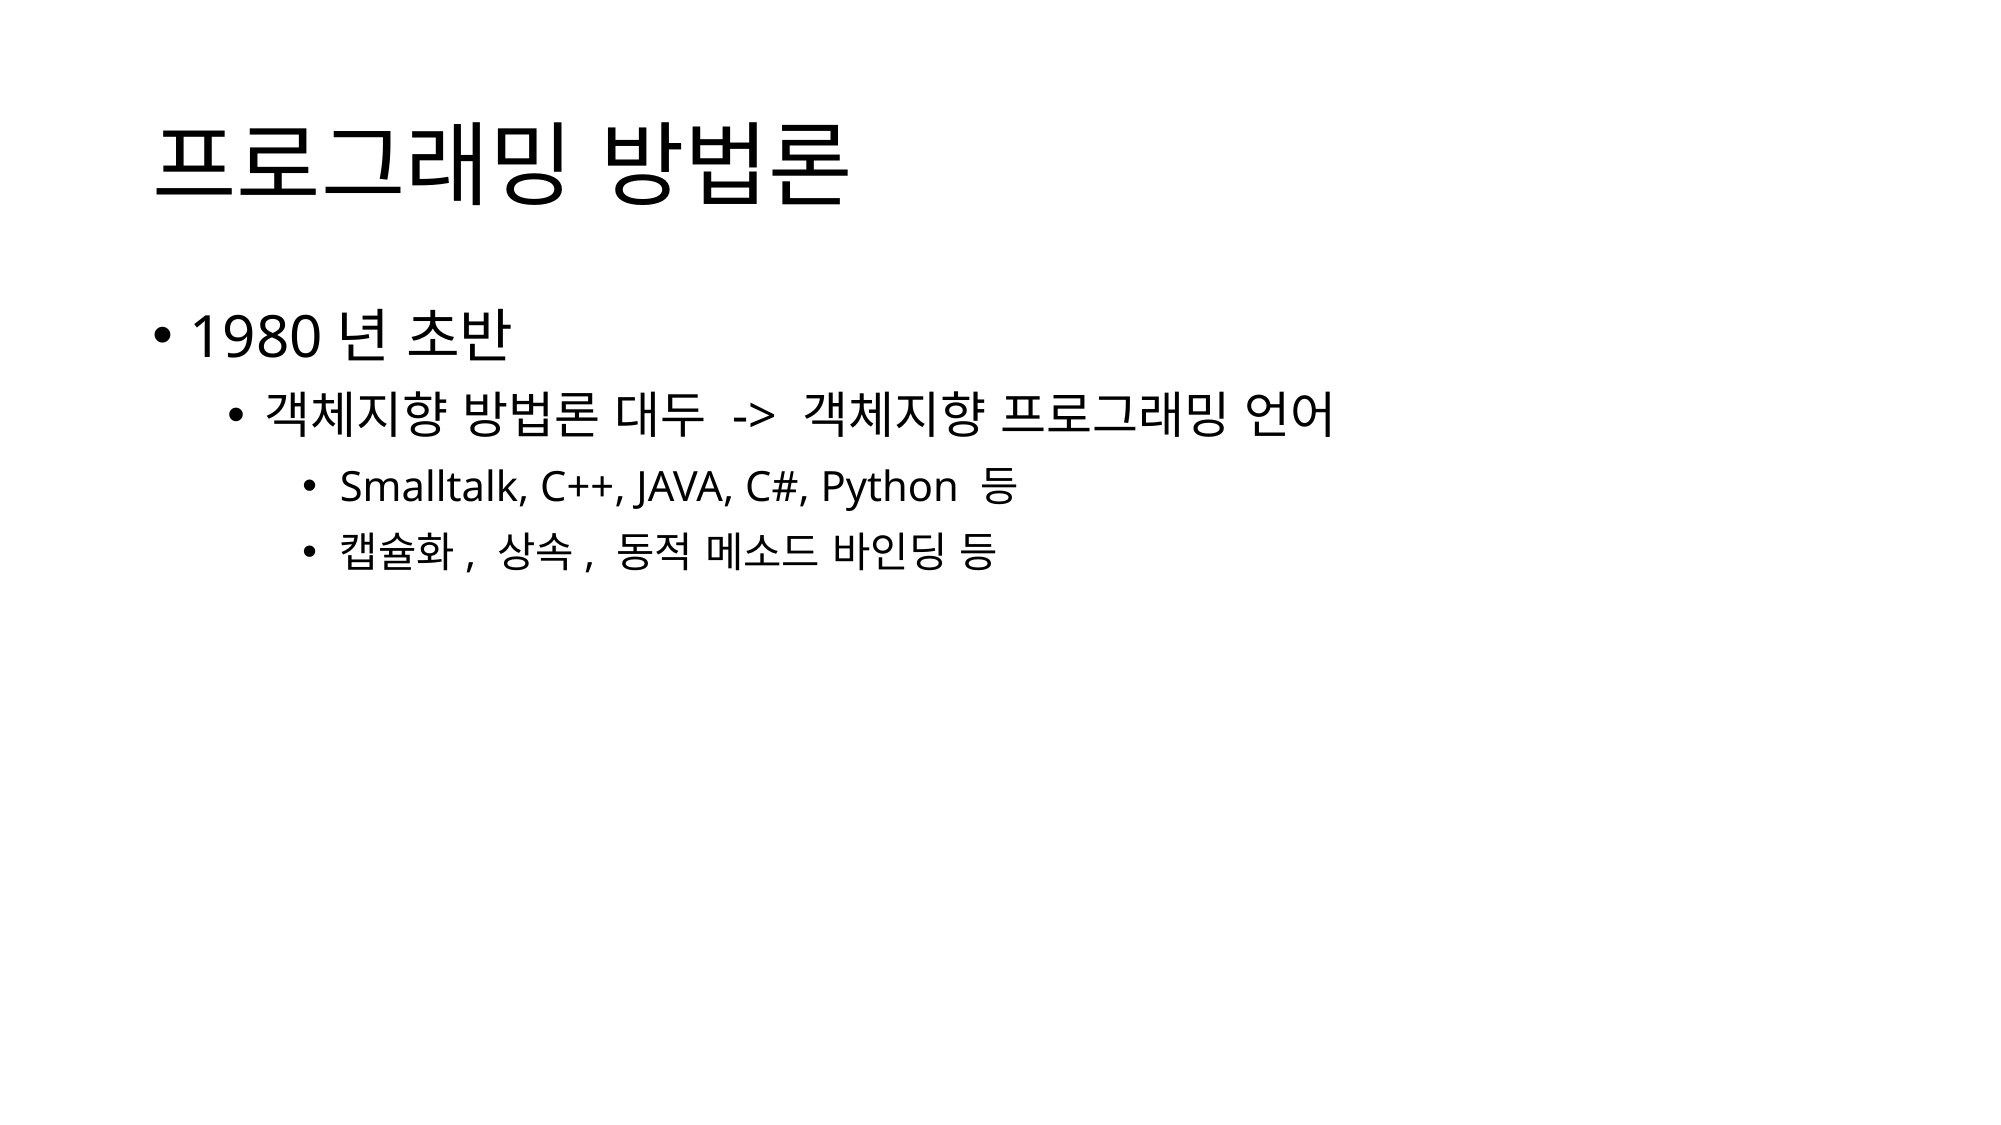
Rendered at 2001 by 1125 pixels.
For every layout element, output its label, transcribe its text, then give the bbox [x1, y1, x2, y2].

title 프로그래밍 방법론 [137, 59, 1863, 278]
list 1980년 초반 객체지향 방법론 대두 -> 객체지향 프로그래밍 언어 Smalltalk, C++, JAVA, C#, Python 등 캡슐화, 상속, 동적 메소드 바인딩 등 [137, 299, 1863, 1013]
